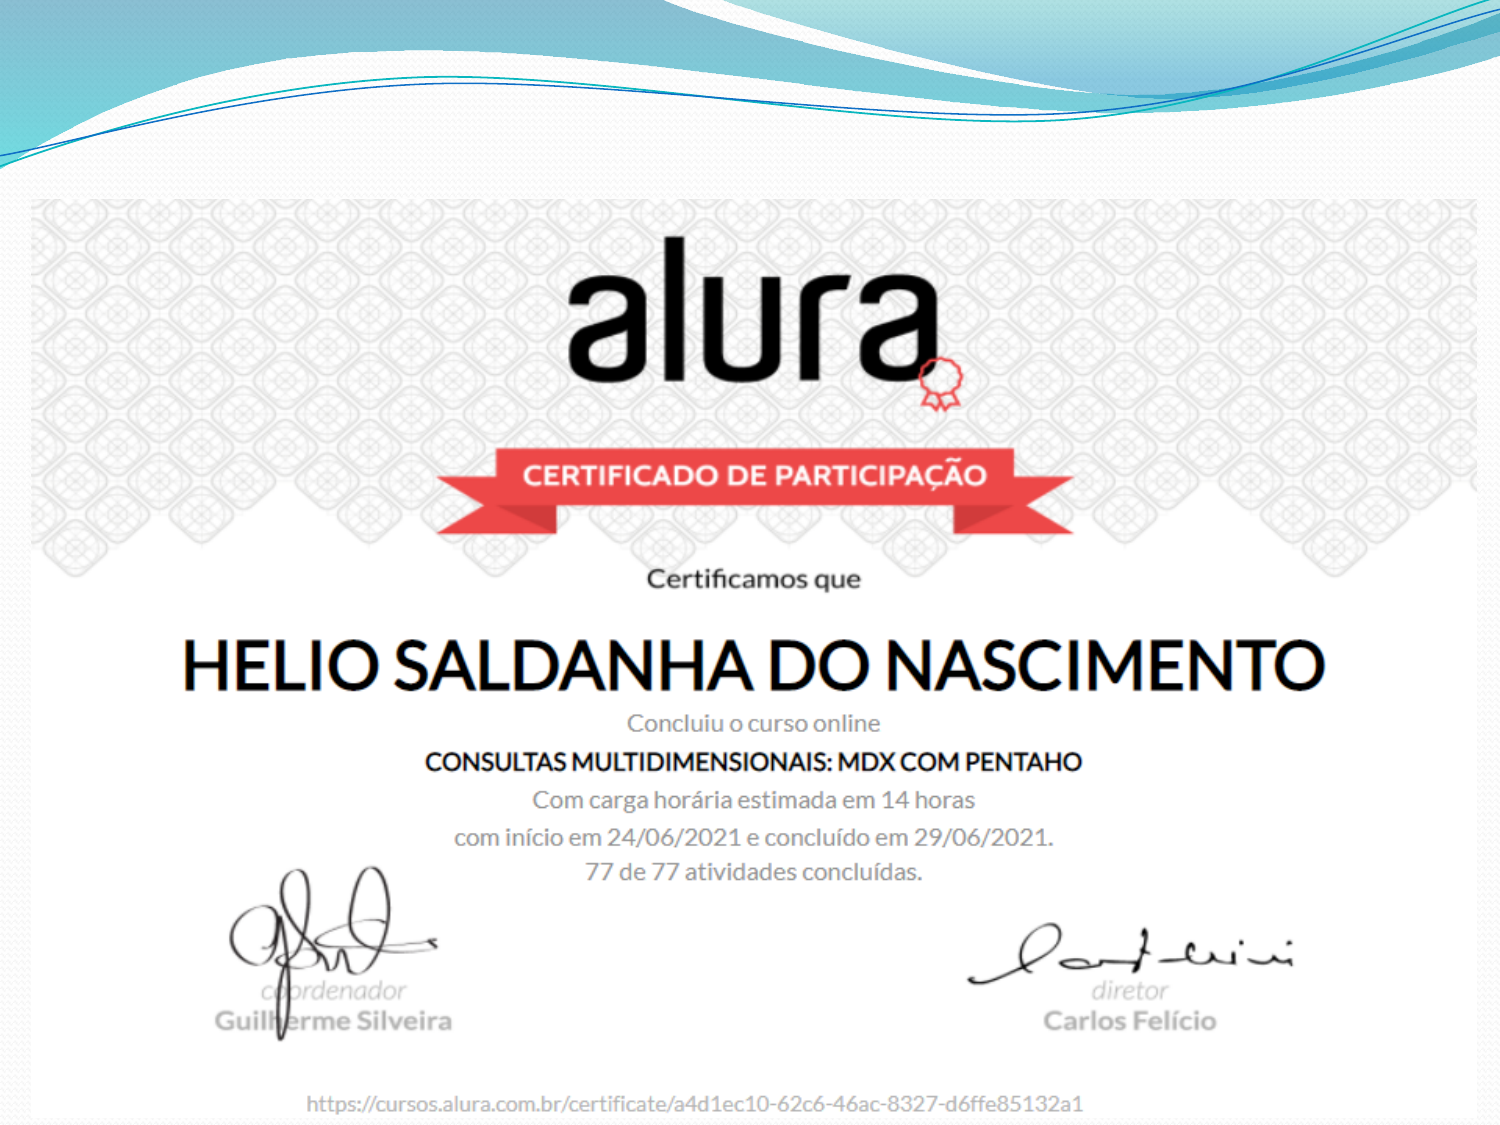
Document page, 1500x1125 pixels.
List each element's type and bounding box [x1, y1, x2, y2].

picture [30, 198, 1477, 1119]
